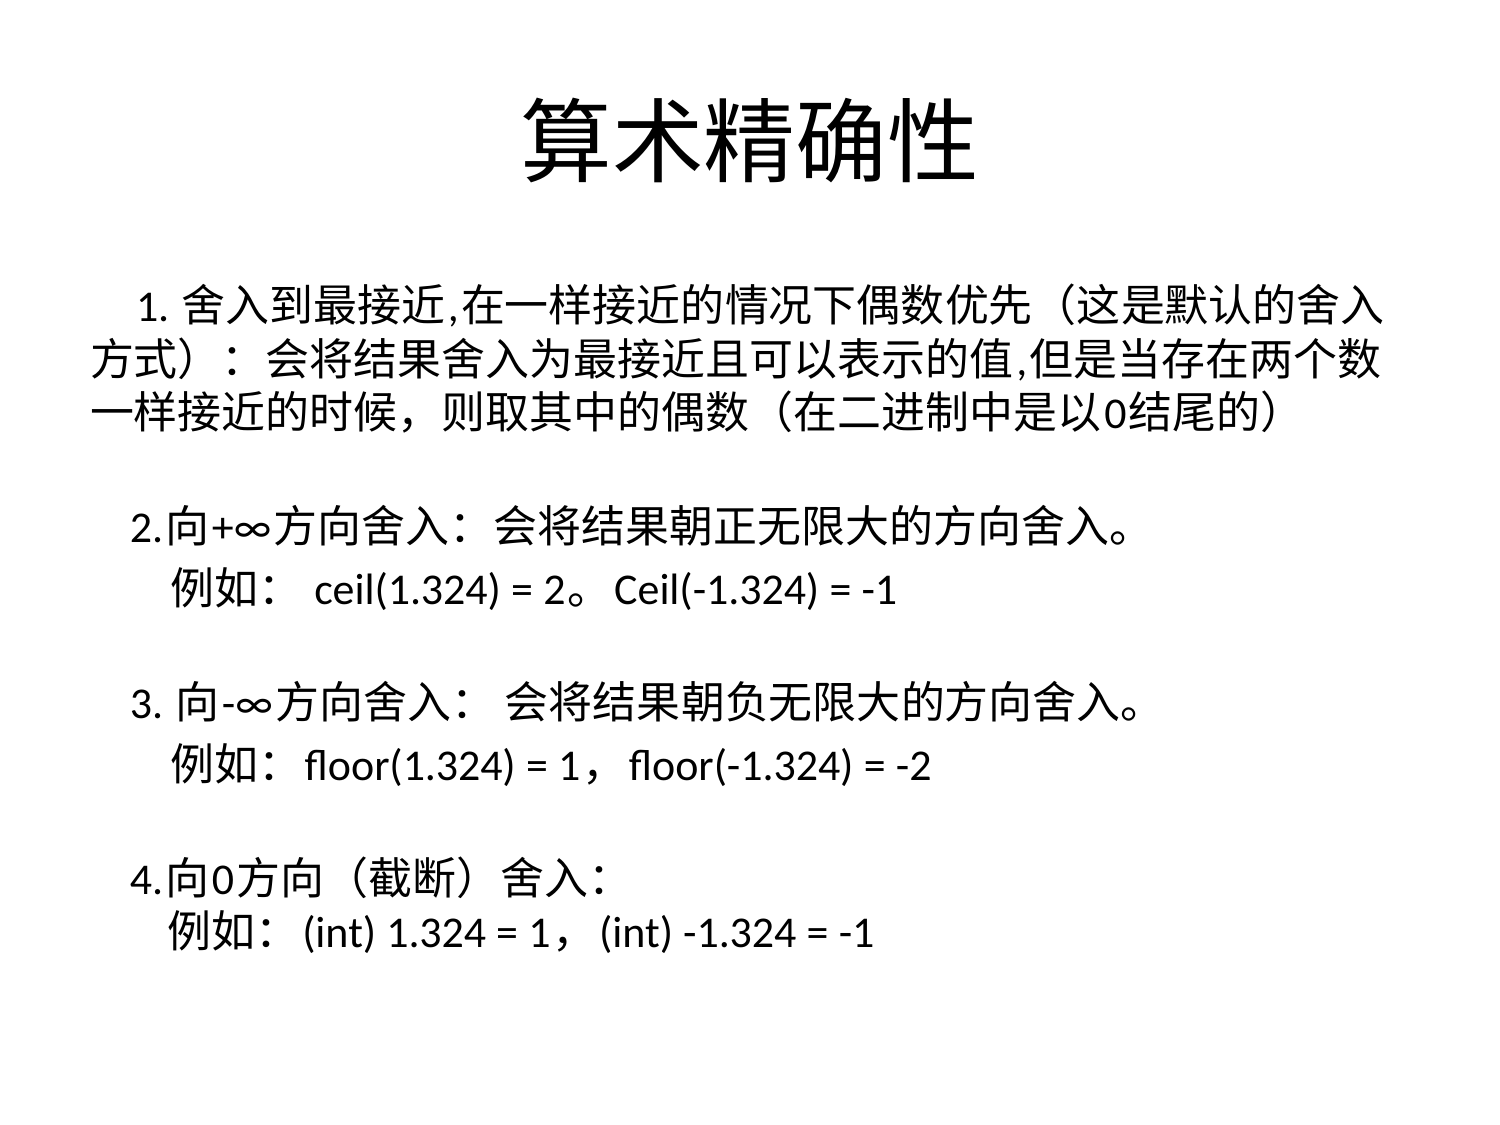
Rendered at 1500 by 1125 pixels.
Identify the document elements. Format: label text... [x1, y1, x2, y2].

list 1. 舍入到最接近,在一样接近的情况下偶数优先（这是默认的舍入方式）：会将结果舍入为最接近且可以表示的值,但是当存在两个数一样接近的时候，则取其中的偶数（在二进制中是以0结尾的） 2.向+∞方向舍入：会将结果朝正无限大的方向舍入。 例如： ceil(1.324) = 2。Ceil(-1.324) = -1 3. 向-∞方向舍入： 会将结果朝负无限大的方向舍入。 例如：floor(1.324) = 1，floor(-1.324) = -2 4.向0方向（截断）舍入： 例如：(int) 1.324 = 1，(int) -1.324 = -1 [75, 262, 1425, 1059]
title 算术精确性 [75, 45, 1425, 233]
